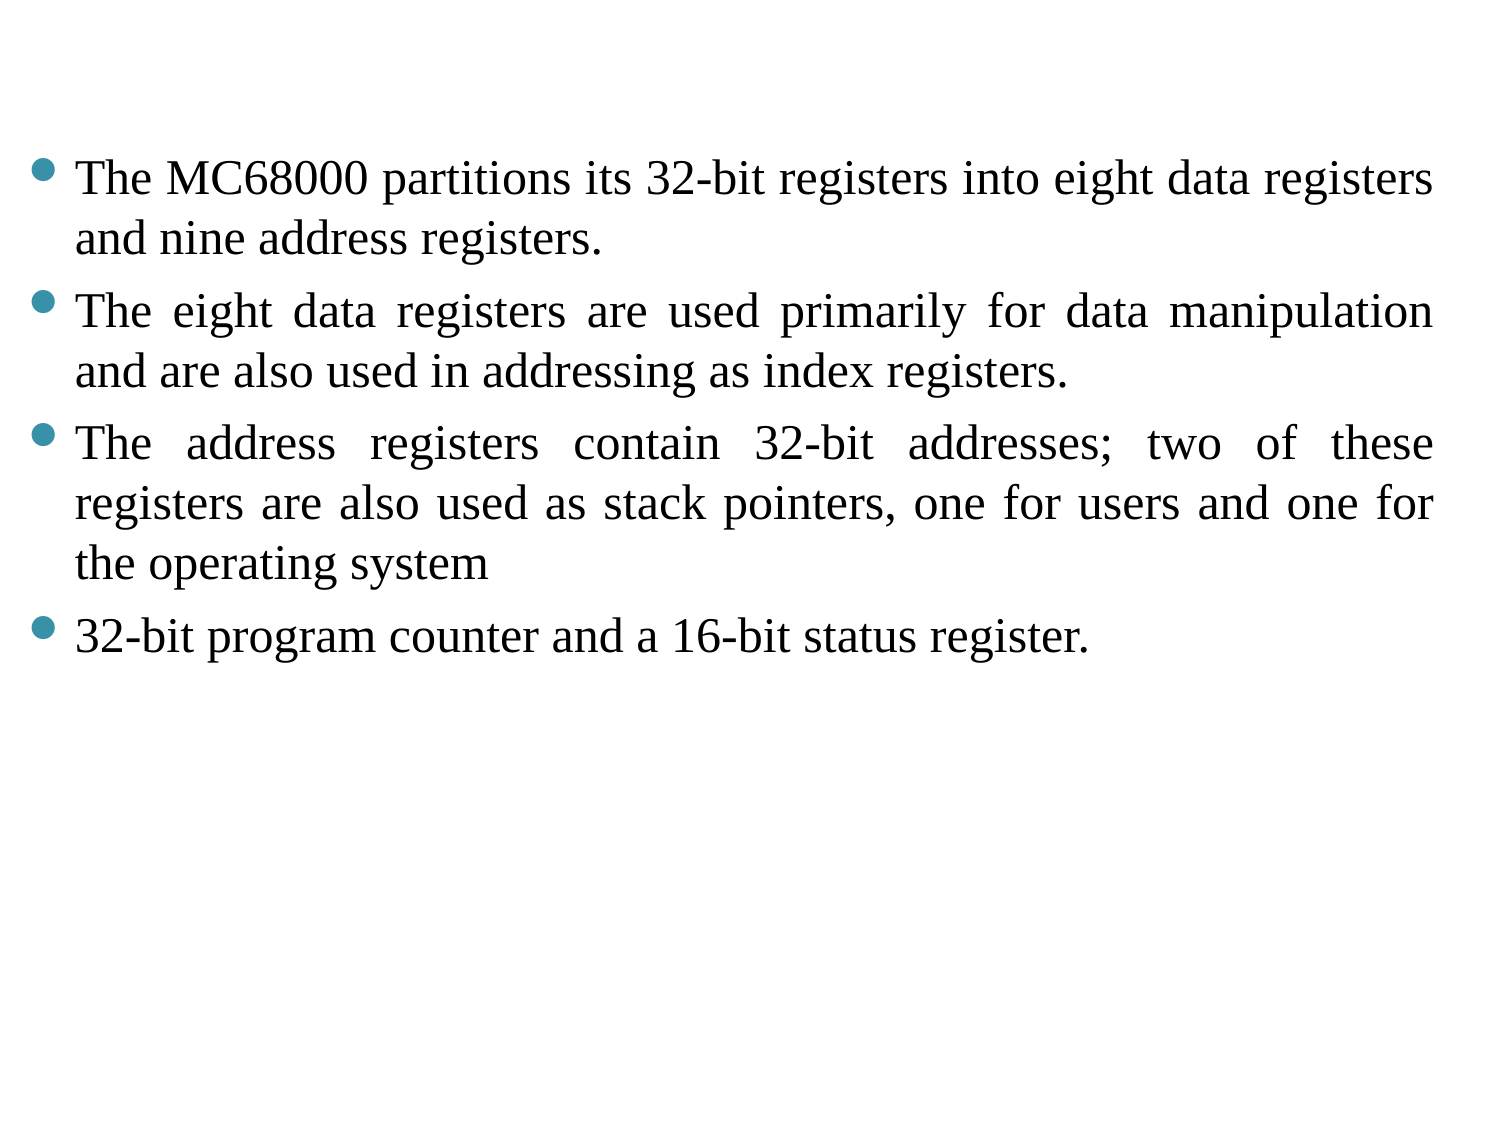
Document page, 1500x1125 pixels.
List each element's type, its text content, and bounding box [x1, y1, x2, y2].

list The MC68000 partitions its 32-bit registers into eight data registers and nine address registers. The eight data registers are used primarily for data manipulation and are also used in addressing as index registers. The address registers contain 32-bit addresses; two of these registers are also used as stack pointers, one for users and one for the operating system 32-bit program counter and a 16-bit status register. [0, 137, 1450, 1025]
